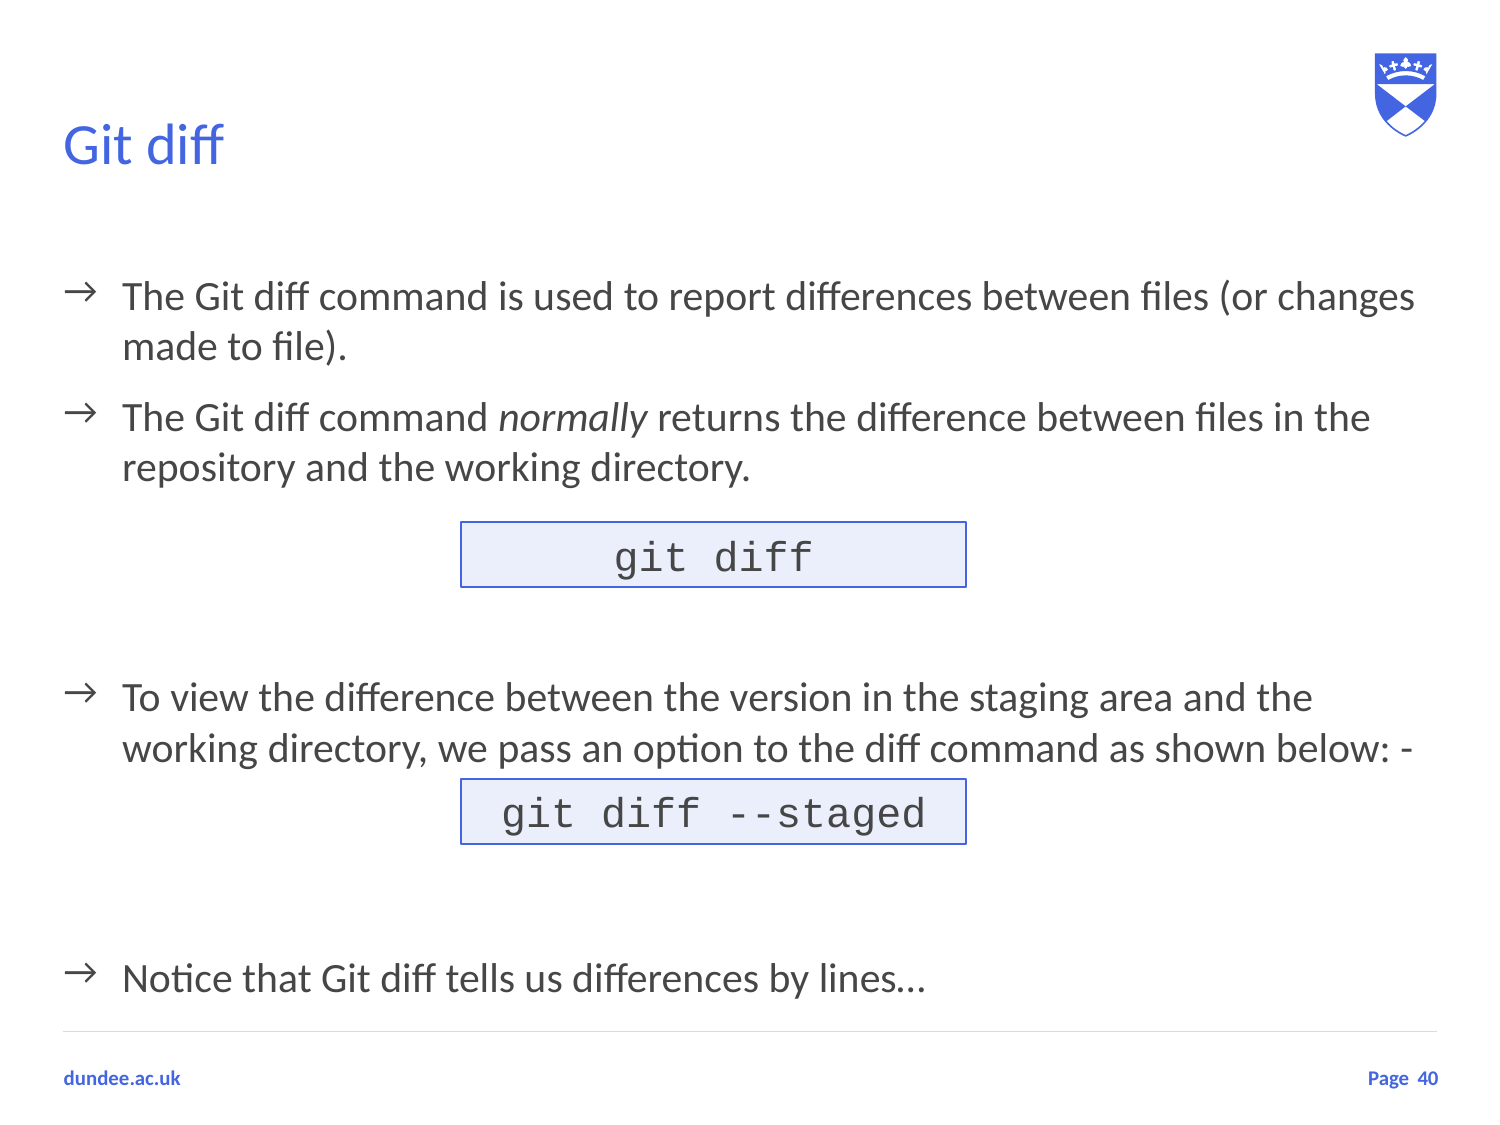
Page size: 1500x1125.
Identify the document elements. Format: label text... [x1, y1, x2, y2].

slide_number 40 [1417, 1047, 1460, 1107]
text_box git diff --staged [460, 778, 967, 844]
text_box git diff [460, 522, 967, 587]
list The Git diff command is used to report differences between files (or changes made to file). The Git diff command normally returns the difference between files in the repository and the working directory. To view the difference between the version in the staging area and the working directory, we pass an option to the diff command as shown below: - Notice that Git diff tells us differences by lines… [63, 261, 1437, 1031]
title Git diff [63, 61, 1359, 235]
